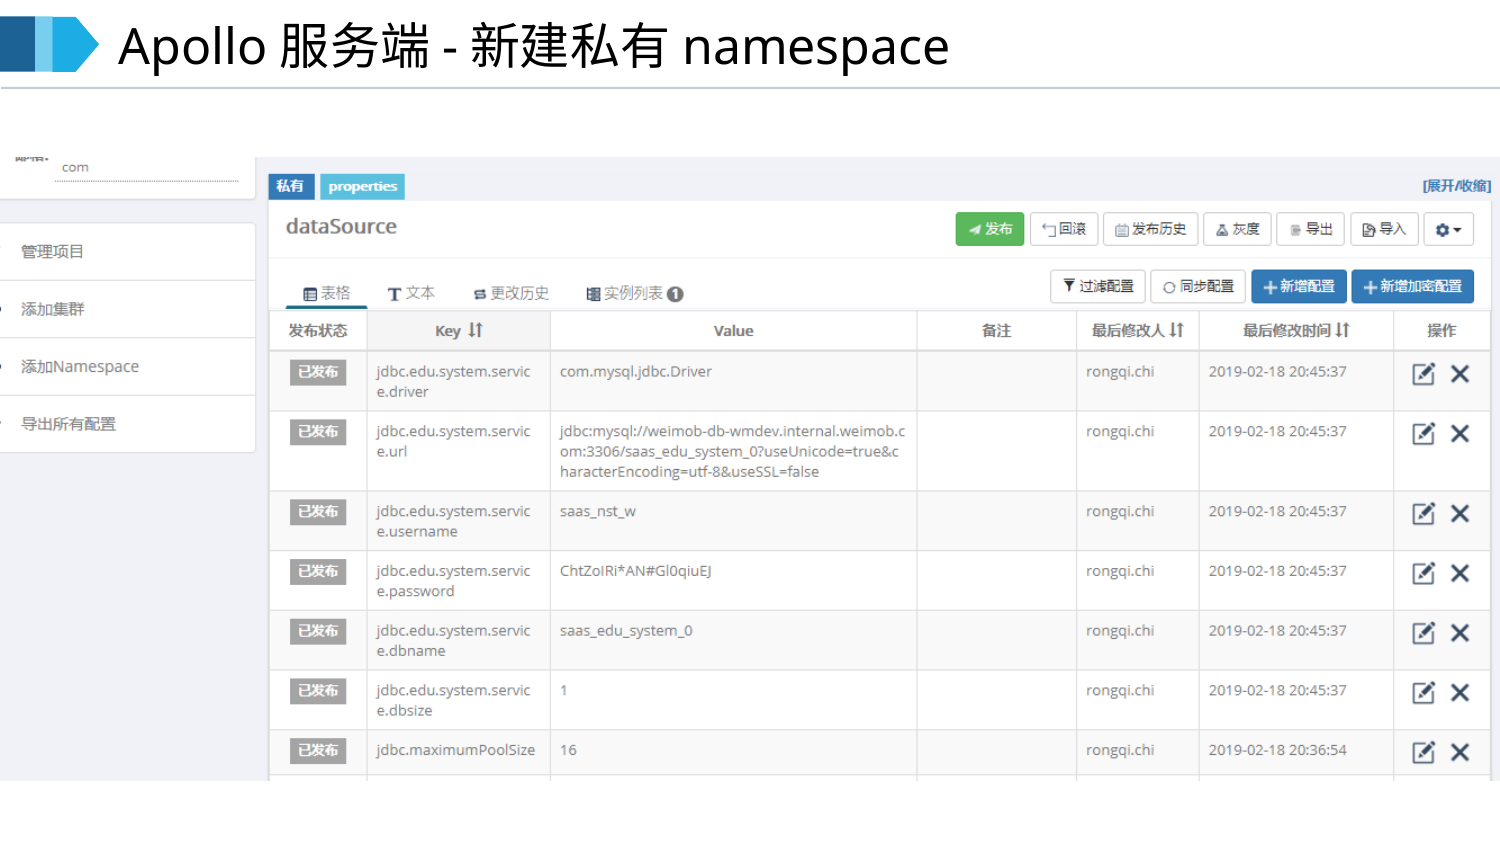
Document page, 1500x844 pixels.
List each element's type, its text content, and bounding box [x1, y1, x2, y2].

text_box Apollo服务端-新建私有namespace [110, 9, 1390, 78]
picture [0, 157, 1500, 781]
